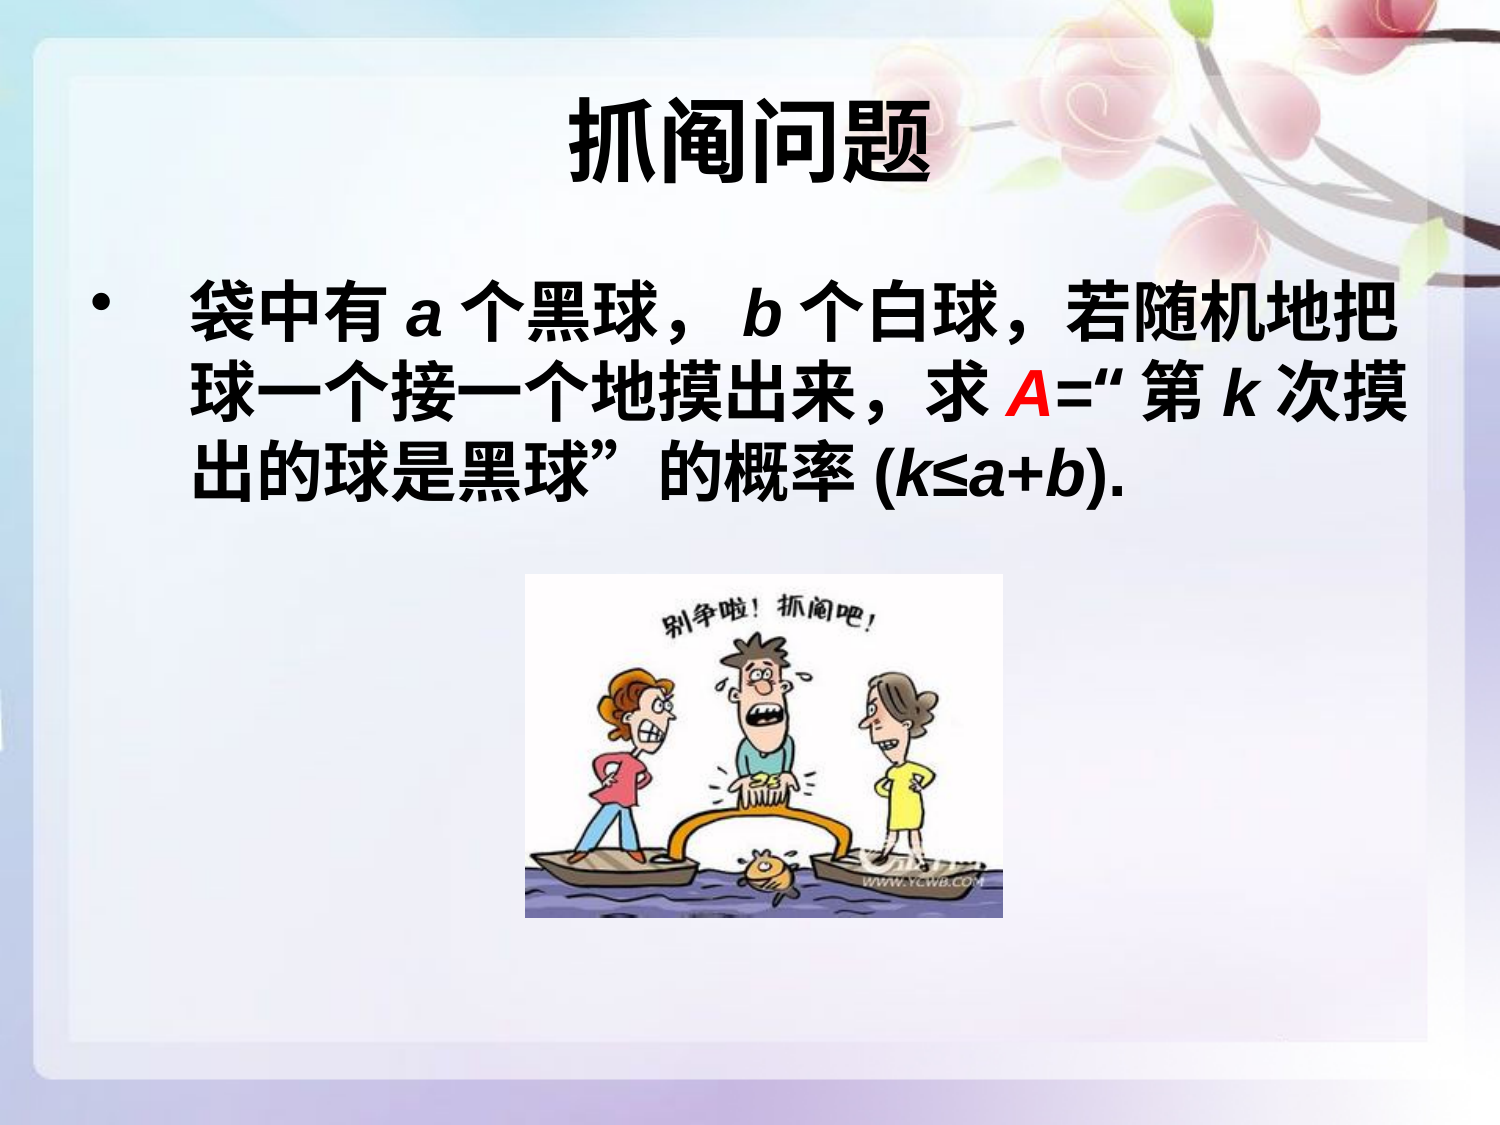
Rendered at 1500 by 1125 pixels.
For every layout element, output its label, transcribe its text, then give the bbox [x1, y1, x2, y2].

title 抓阄问题 [74, 44, 1426, 233]
picture [0, 0, 1500, 1125]
list 袋中有a个黑球，b个白球，若随机地把球一个接一个地摸出来，求A=“第k次摸出的球是黑球”的概率(k≤a+b). [74, 262, 1426, 1006]
